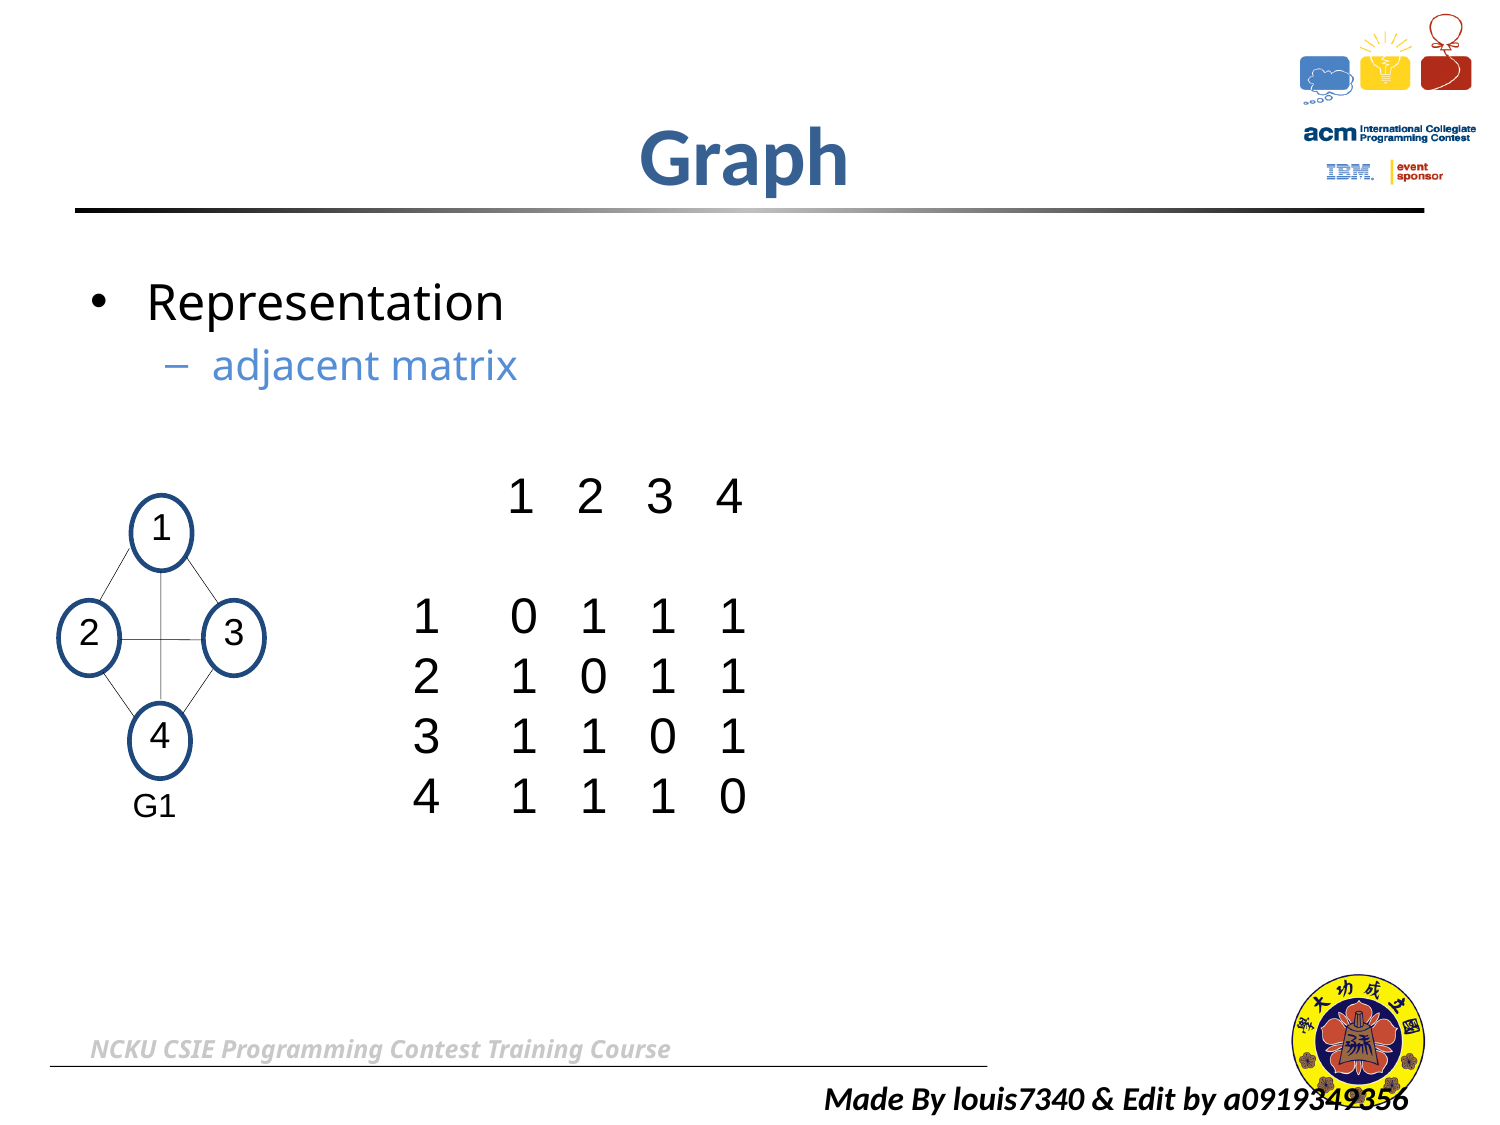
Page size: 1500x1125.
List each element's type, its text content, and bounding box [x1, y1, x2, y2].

text_box G1 [117, 776, 202, 832]
slide_number NCKU CSIE Programming Contest Training Course [75, 1018, 774, 1079]
text_box 1 [130, 495, 193, 571]
text_box 2 [58, 600, 120, 676]
text_box 1 2 3 4 1 0 1 1 1 2 1 0 1 1 3 1 1 0 1 4 1 1 1 0 [397, 456, 809, 966]
picture [1292, 11, 1480, 188]
text_box 3 [203, 600, 265, 676]
text_box 4 [129, 703, 191, 776]
title Graph [70, 58, 1421, 247]
picture [1282, 970, 1431, 1114]
list Representation adjacent matrix [74, 262, 1426, 1006]
